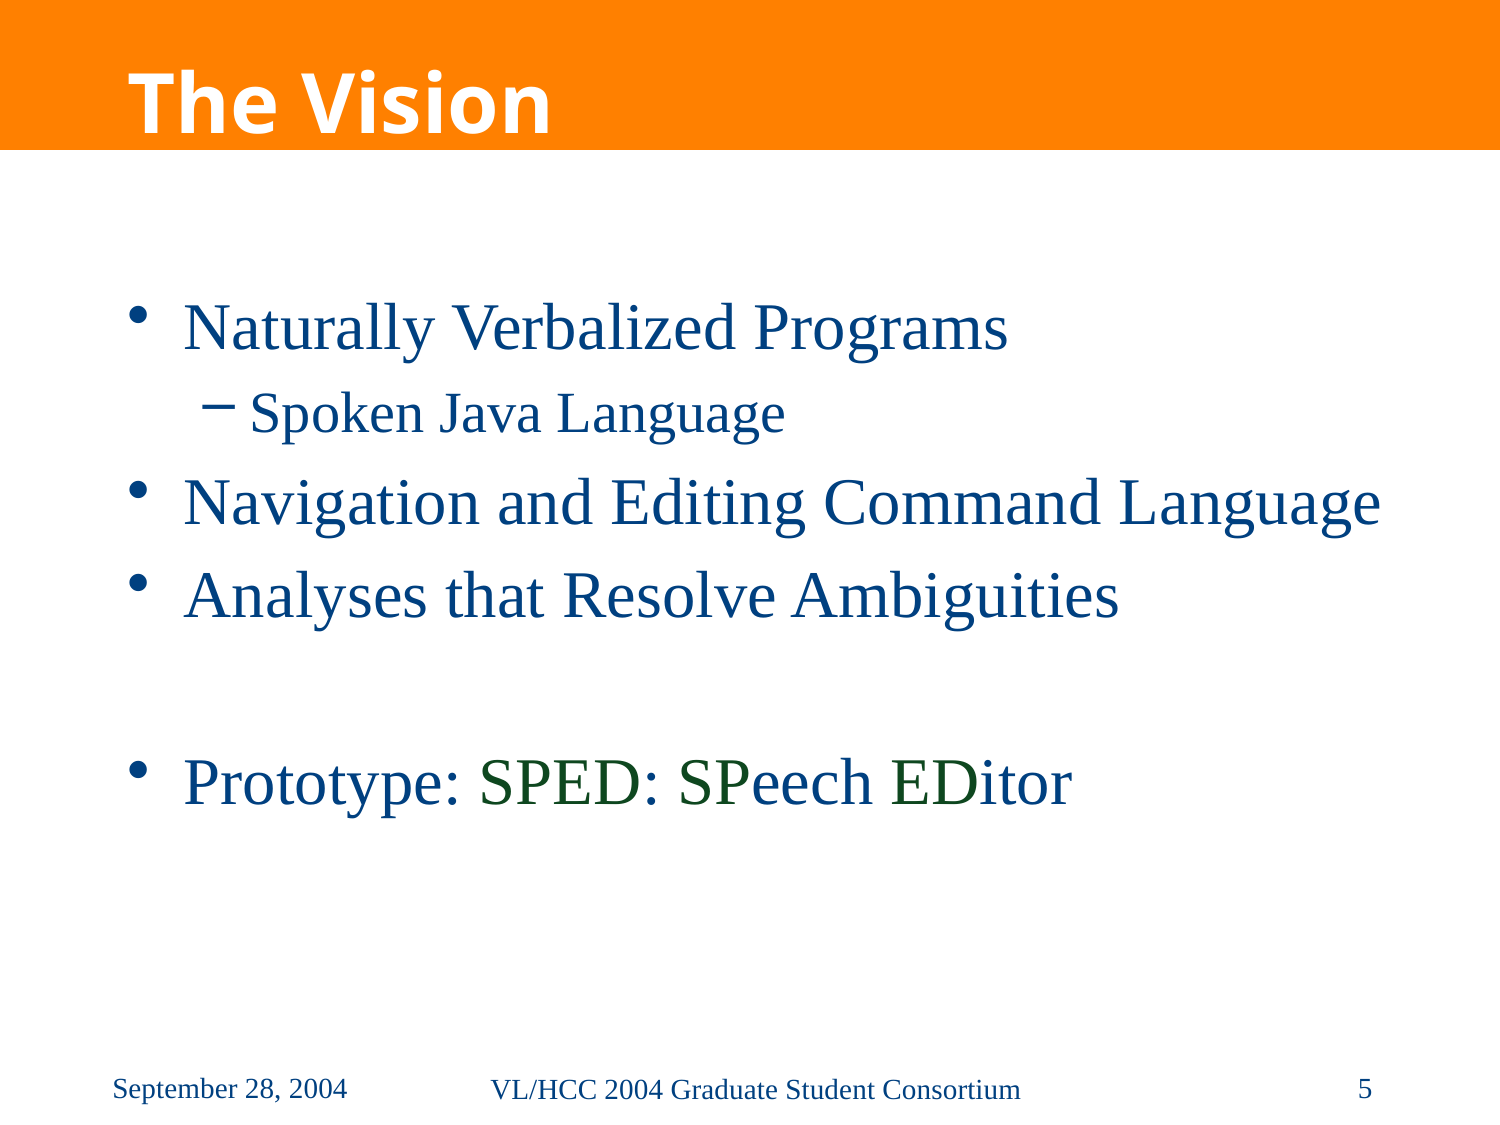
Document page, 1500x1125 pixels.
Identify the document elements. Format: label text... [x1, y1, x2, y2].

list Naturally Verbalized Programs Spoken Java Language Navigation and Editing Command Language Analyses that Resolve Ambiguities Prototype: SPED: SPeech EDitor [112, 275, 1413, 1000]
title The Vision [112, 24, 1388, 175]
text_box 5 [1074, 1062, 1388, 1125]
footer VL/HCC 2004 Graduate Student Consortium [474, 1062, 1038, 1125]
